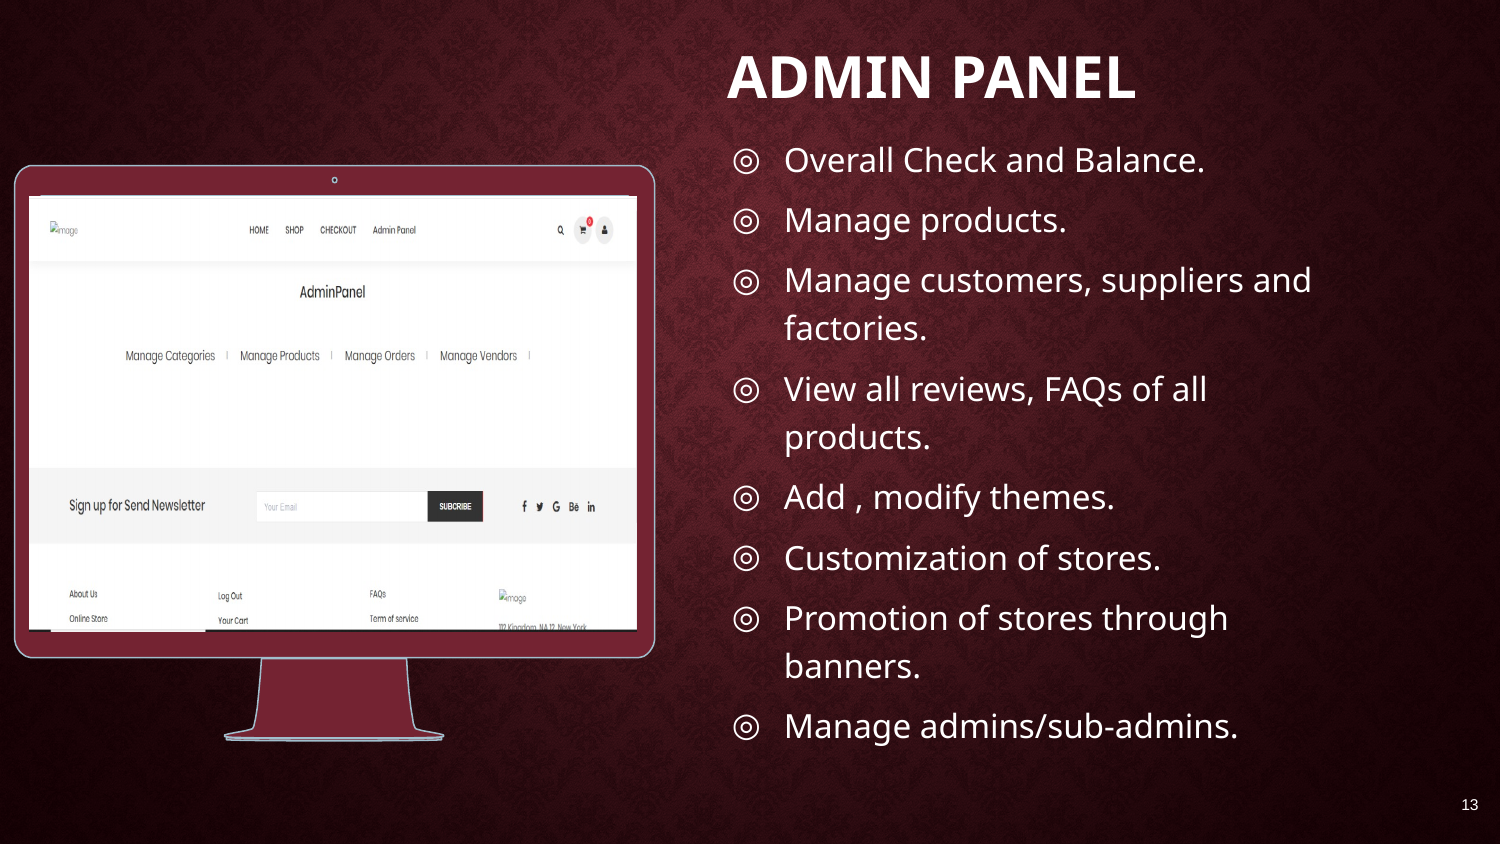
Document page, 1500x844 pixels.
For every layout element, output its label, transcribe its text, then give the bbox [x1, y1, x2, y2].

list Overall Check and Balance. Manage products. Manage customers, suppliers and factories. View all reviews, FAQs of all products. Add , modify themes. Customization of stores. Promotion of stores through banners. Manage admins/sub-admins. [693, 115, 1340, 670]
slide_number 13 [1416, 779, 1494, 844]
text_box [14, 165, 655, 741]
title Admin Panel [712, 7, 1208, 115]
picture [28, 196, 638, 632]
